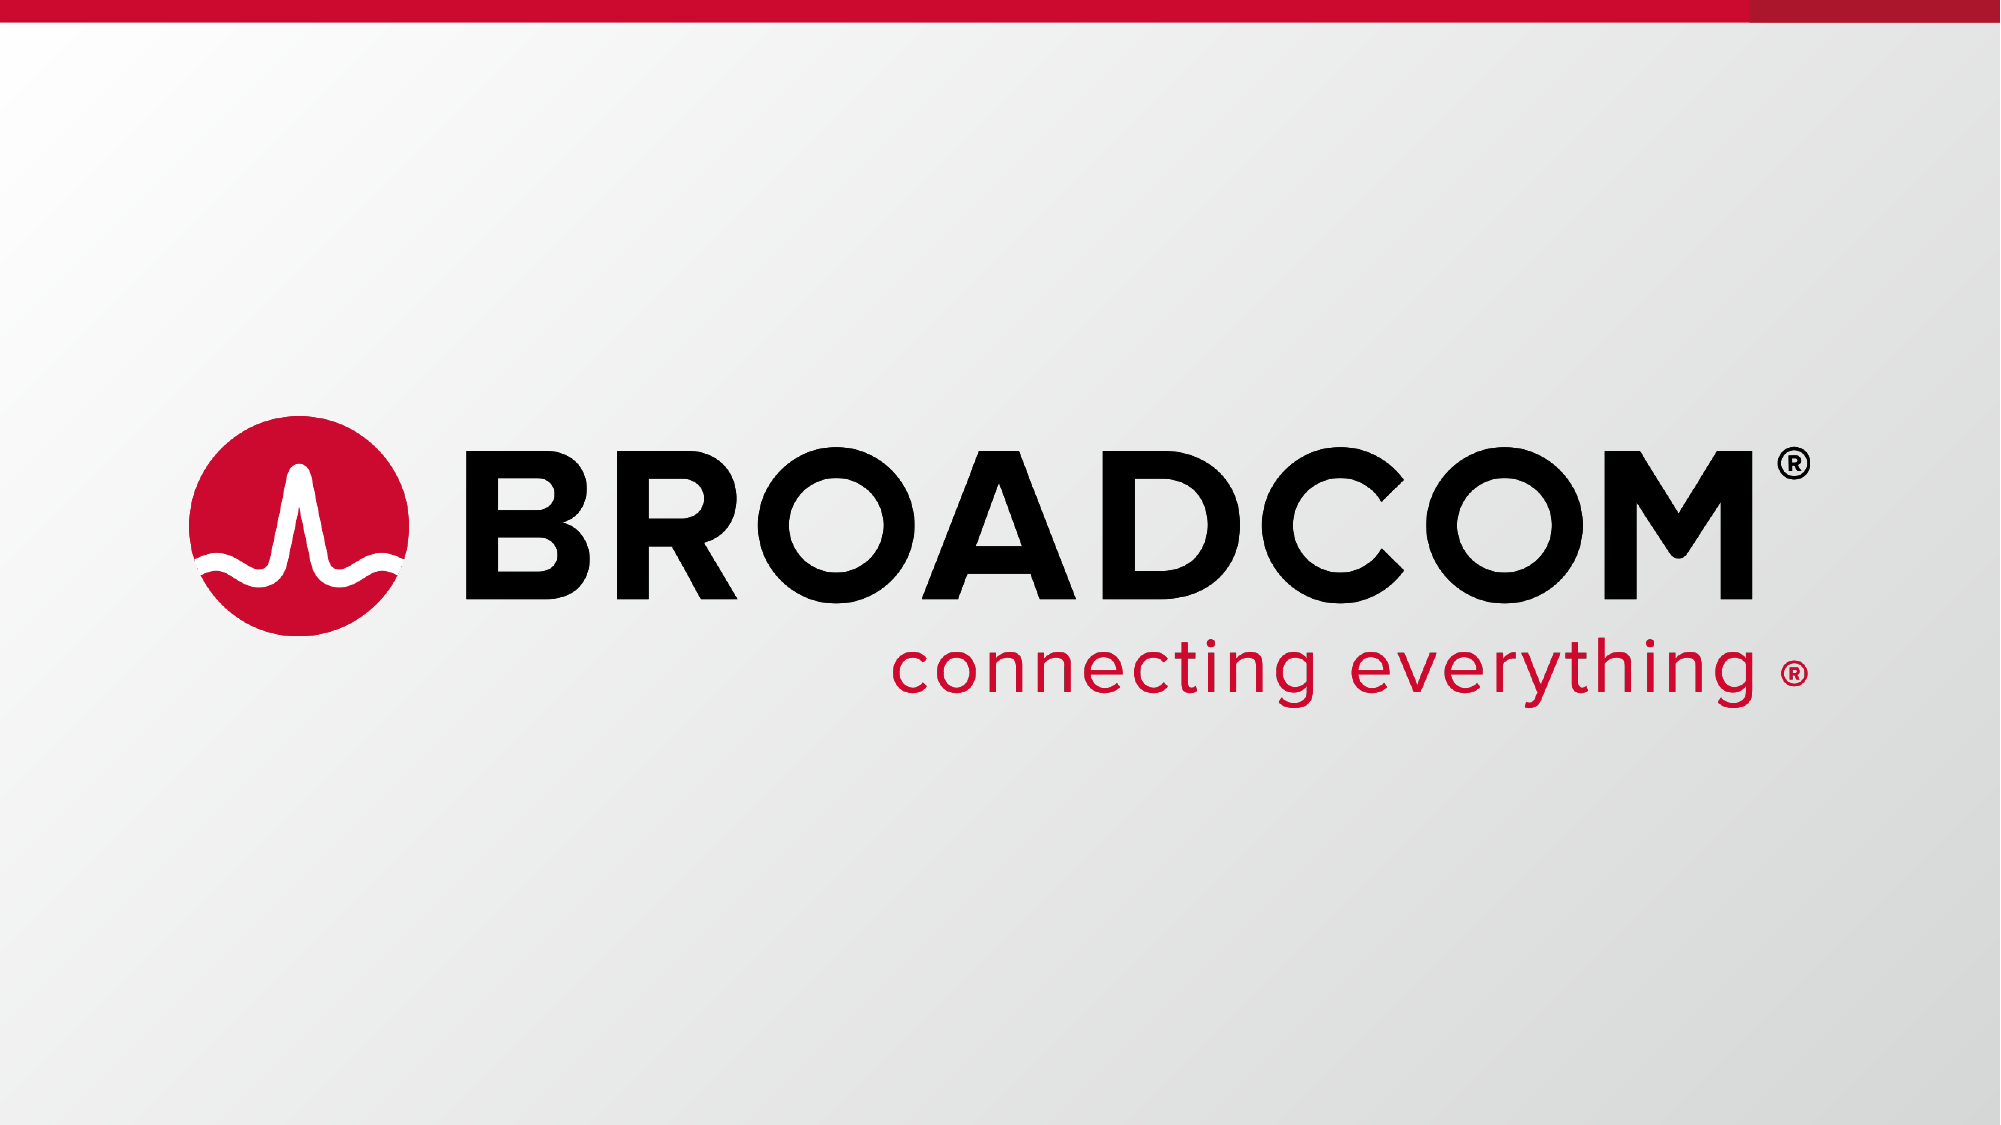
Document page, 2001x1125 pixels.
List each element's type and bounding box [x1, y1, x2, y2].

picture [189, 416, 1810, 709]
